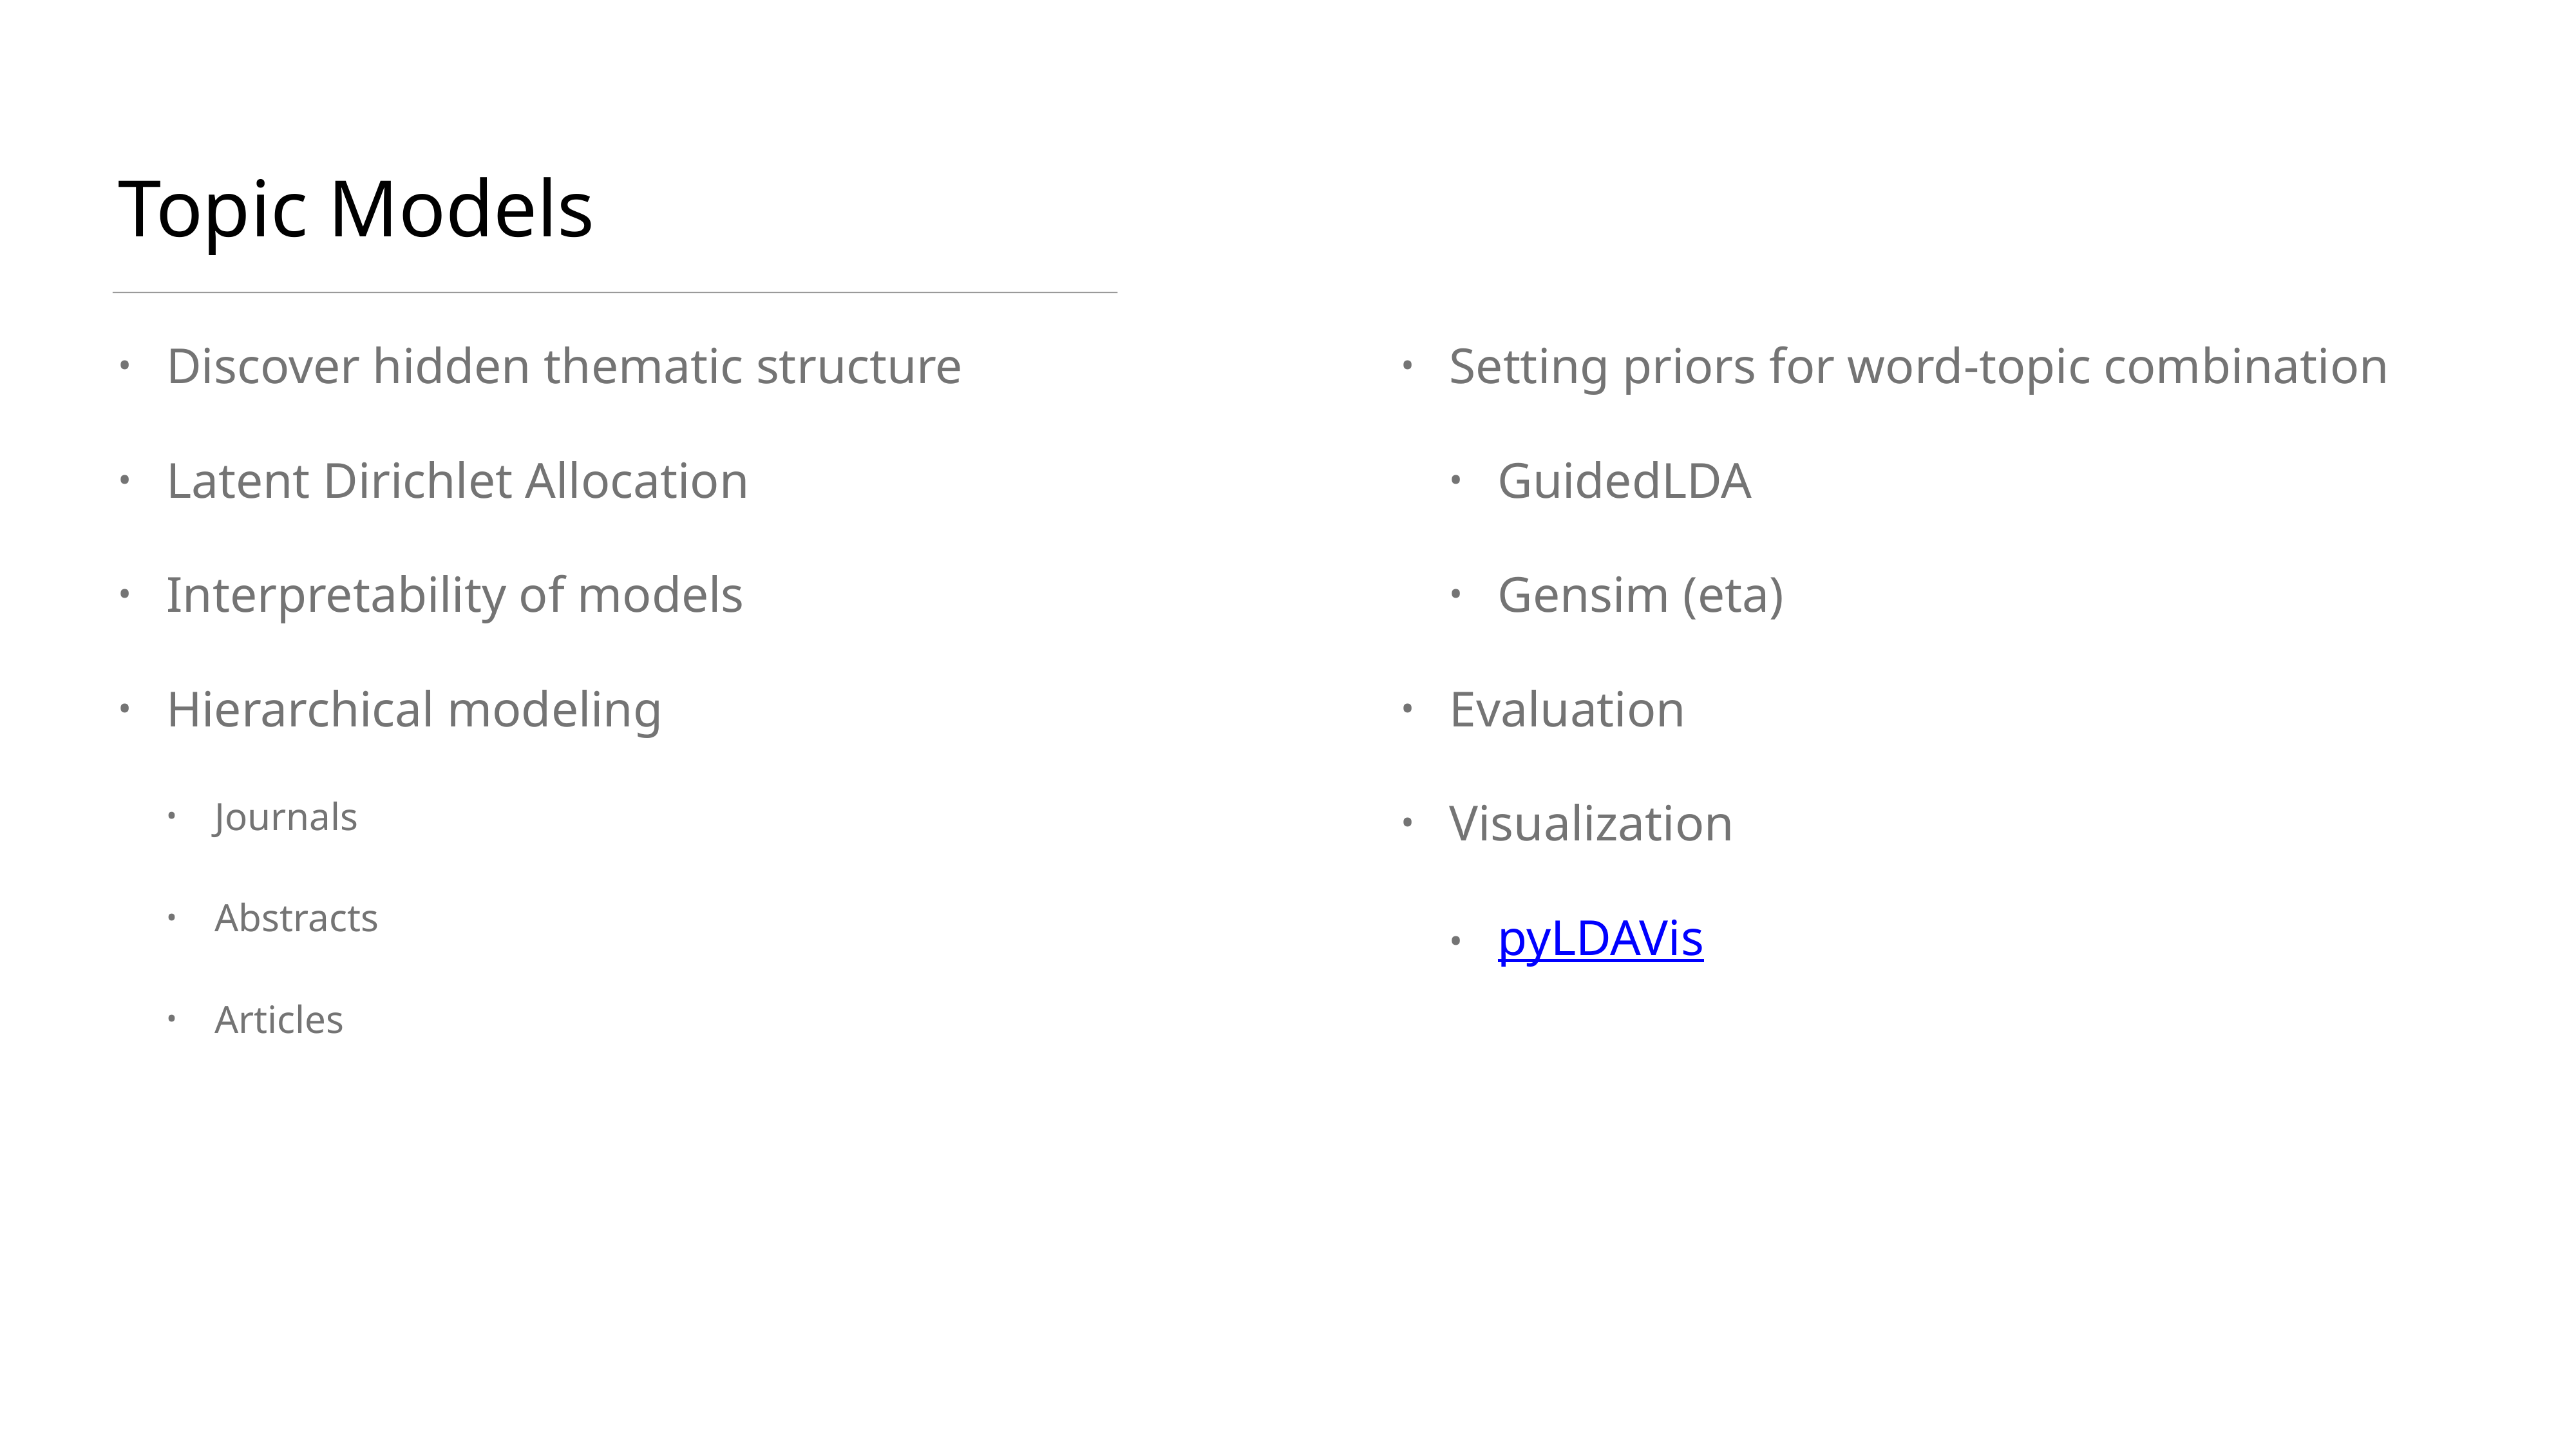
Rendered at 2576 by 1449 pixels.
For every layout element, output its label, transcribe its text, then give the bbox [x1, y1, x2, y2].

title Topic Models [112, 49, 1119, 258]
text_box Setting priors for word-topic combination GuidedLDA Gensim (eta) Evaluation Visualization pyLDAVis [1396, 330, 2468, 1320]
list Discover hidden thematic structure Latent Dirichlet Allocation Interpretability of models Hierarchical modeling Journals Abstracts Articles [112, 329, 1118, 1321]
